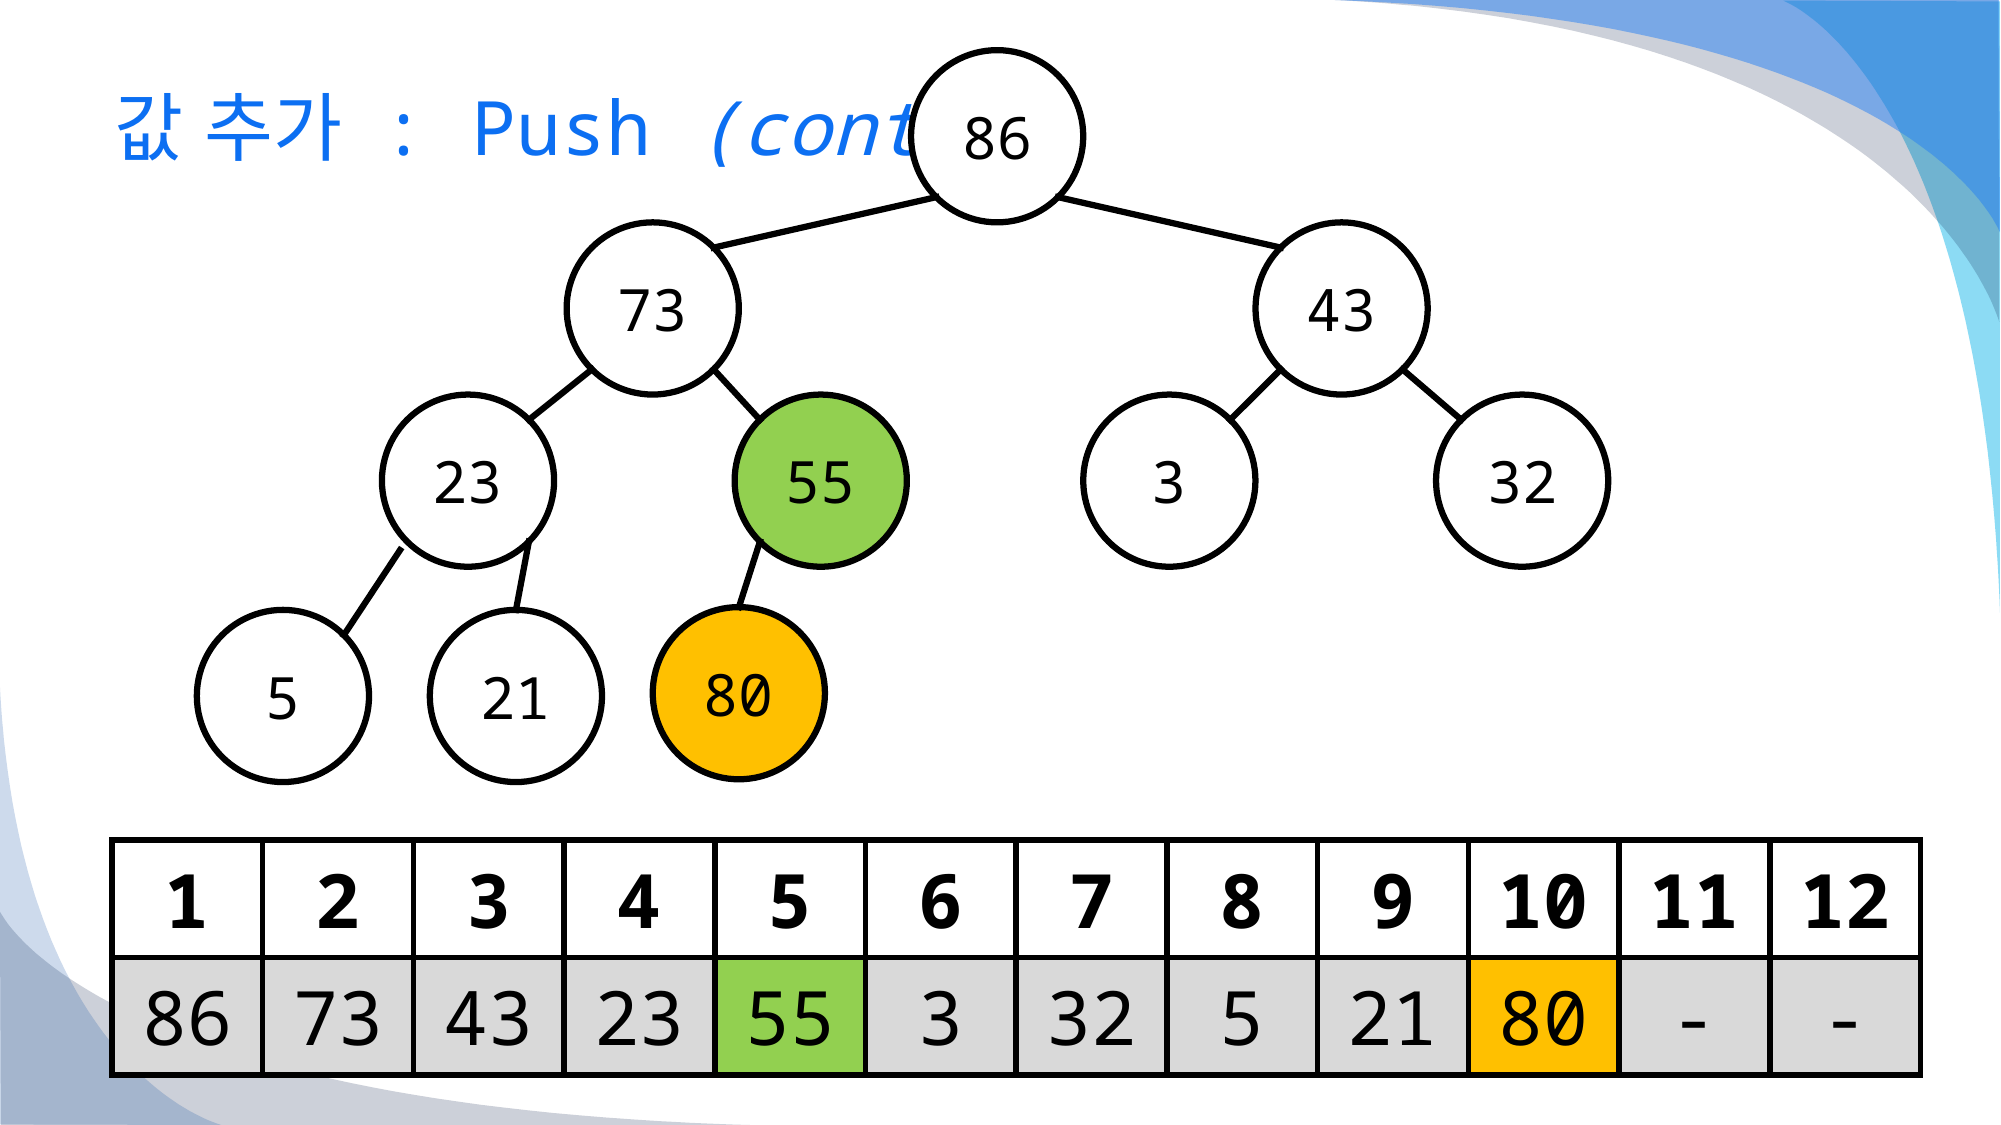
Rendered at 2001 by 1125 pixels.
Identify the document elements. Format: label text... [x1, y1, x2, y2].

text_box 86 [910, 49, 1085, 224]
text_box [528, 368, 593, 421]
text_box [515, 540, 530, 611]
table_cell 32 [1019, 960, 1164, 1072]
text_box 값 추가 : Push (cont.) [99, 50, 979, 202]
text_box 55 [733, 393, 908, 568]
text_box 73 [565, 221, 740, 396]
table_cell 43 [416, 960, 561, 1072]
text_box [738, 540, 761, 608]
table_cell 3 [868, 960, 1013, 1072]
text_box 3 [1082, 393, 1257, 568]
text_box 값 추가 : Push (cont.) [1016, 50, 1900, 202]
table_header 10 [1471, 843, 1616, 955]
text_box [1229, 368, 1282, 421]
table_cell 21 [1320, 960, 1466, 1072]
table_header 2 [265, 843, 411, 955]
table_header 6 [868, 843, 1013, 955]
text_box 5 [195, 608, 371, 784]
table_cell 86 [115, 960, 260, 1072]
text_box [712, 196, 937, 249]
table_cell 55 [718, 960, 863, 1072]
table_header 9 [1320, 843, 1466, 955]
text_box 32 [1435, 393, 1610, 568]
text_box 23 [380, 393, 556, 568]
table_cell - [1622, 960, 1767, 1072]
table_cell 80 [1471, 960, 1616, 1072]
table_header 11 [1622, 843, 1767, 955]
table_cell 23 [567, 960, 712, 1072]
table_header 8 [1170, 843, 1315, 955]
table_header 3 [416, 843, 561, 955]
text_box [1401, 368, 1463, 421]
table_header 7 [1019, 843, 1164, 955]
text_box 21 [428, 608, 604, 784]
text_box 43 [1254, 221, 1429, 396]
table_header 12 [1773, 843, 1918, 955]
table_cell 5 [1170, 960, 1315, 1072]
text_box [1057, 196, 1282, 249]
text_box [343, 549, 401, 636]
table_cell - [1773, 960, 1918, 1072]
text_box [712, 368, 761, 421]
text_box 80 [651, 606, 826, 781]
table_cell 73 [265, 960, 411, 1072]
table_header 1 [115, 843, 260, 955]
table_header 5 [718, 843, 863, 955]
table_header 4 [567, 843, 712, 955]
